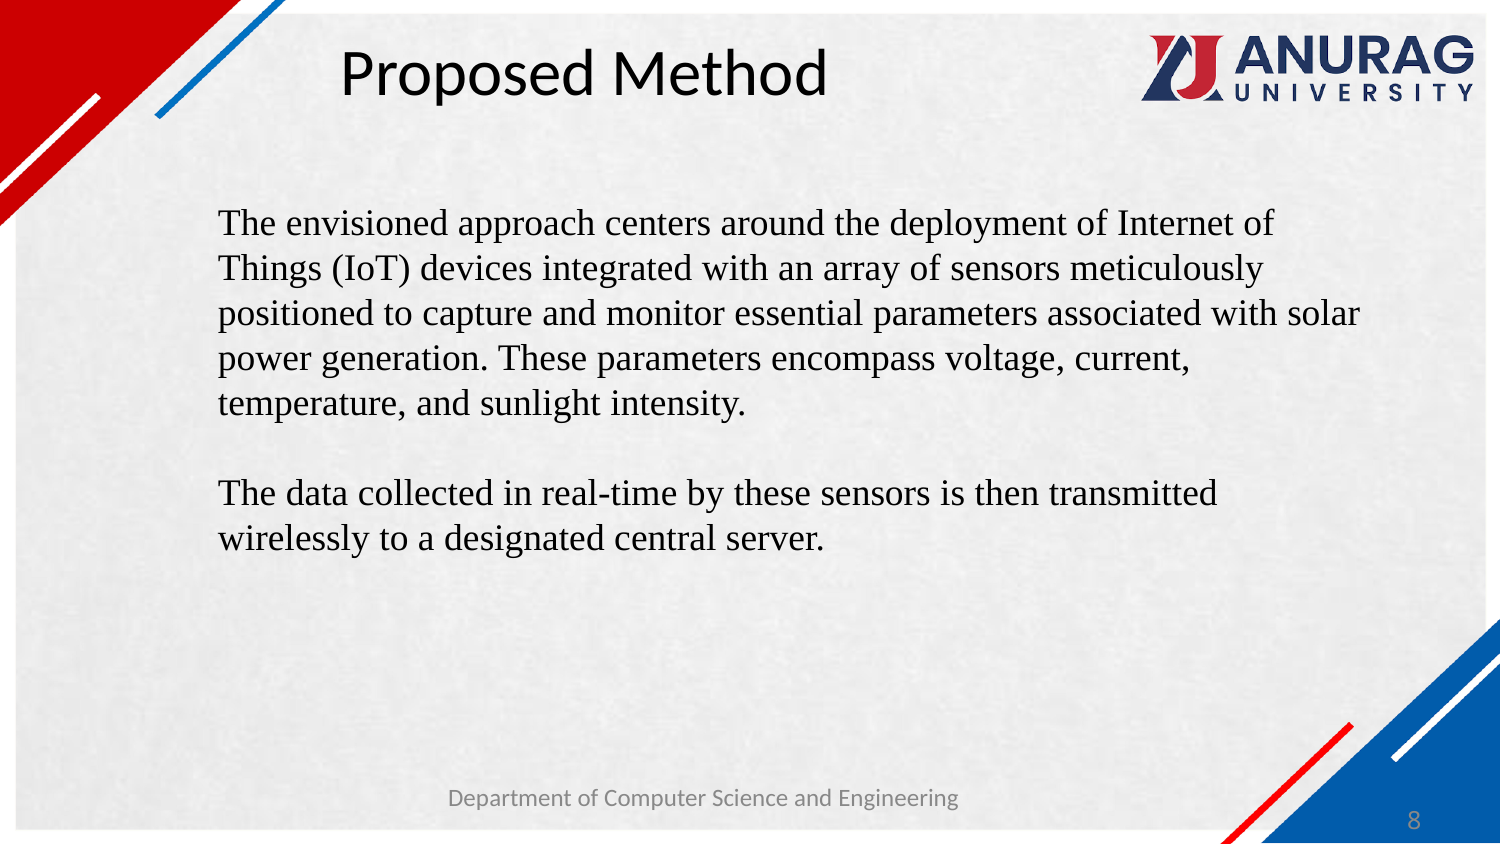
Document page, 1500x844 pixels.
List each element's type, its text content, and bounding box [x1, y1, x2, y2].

text_box The envisioned approach centers around the deployment of Internet of Things (IoT) devices integrated with an array of sensors meticulously positioned to capture and monitor essential parameters associated with solar power generation. These parameters encompass voltage, current, temperature, and sunlight intensity. The data collected in real-time by these sensors is then transmitted wirelessly to a designated central server. [203, 190, 1380, 600]
slide_number 8 [1086, 798, 1437, 844]
picture [0, 0, 1500, 844]
footer Department of Computer Science and Engineering [427, 773, 981, 819]
title Proposed Method [83, 16, 1087, 120]
